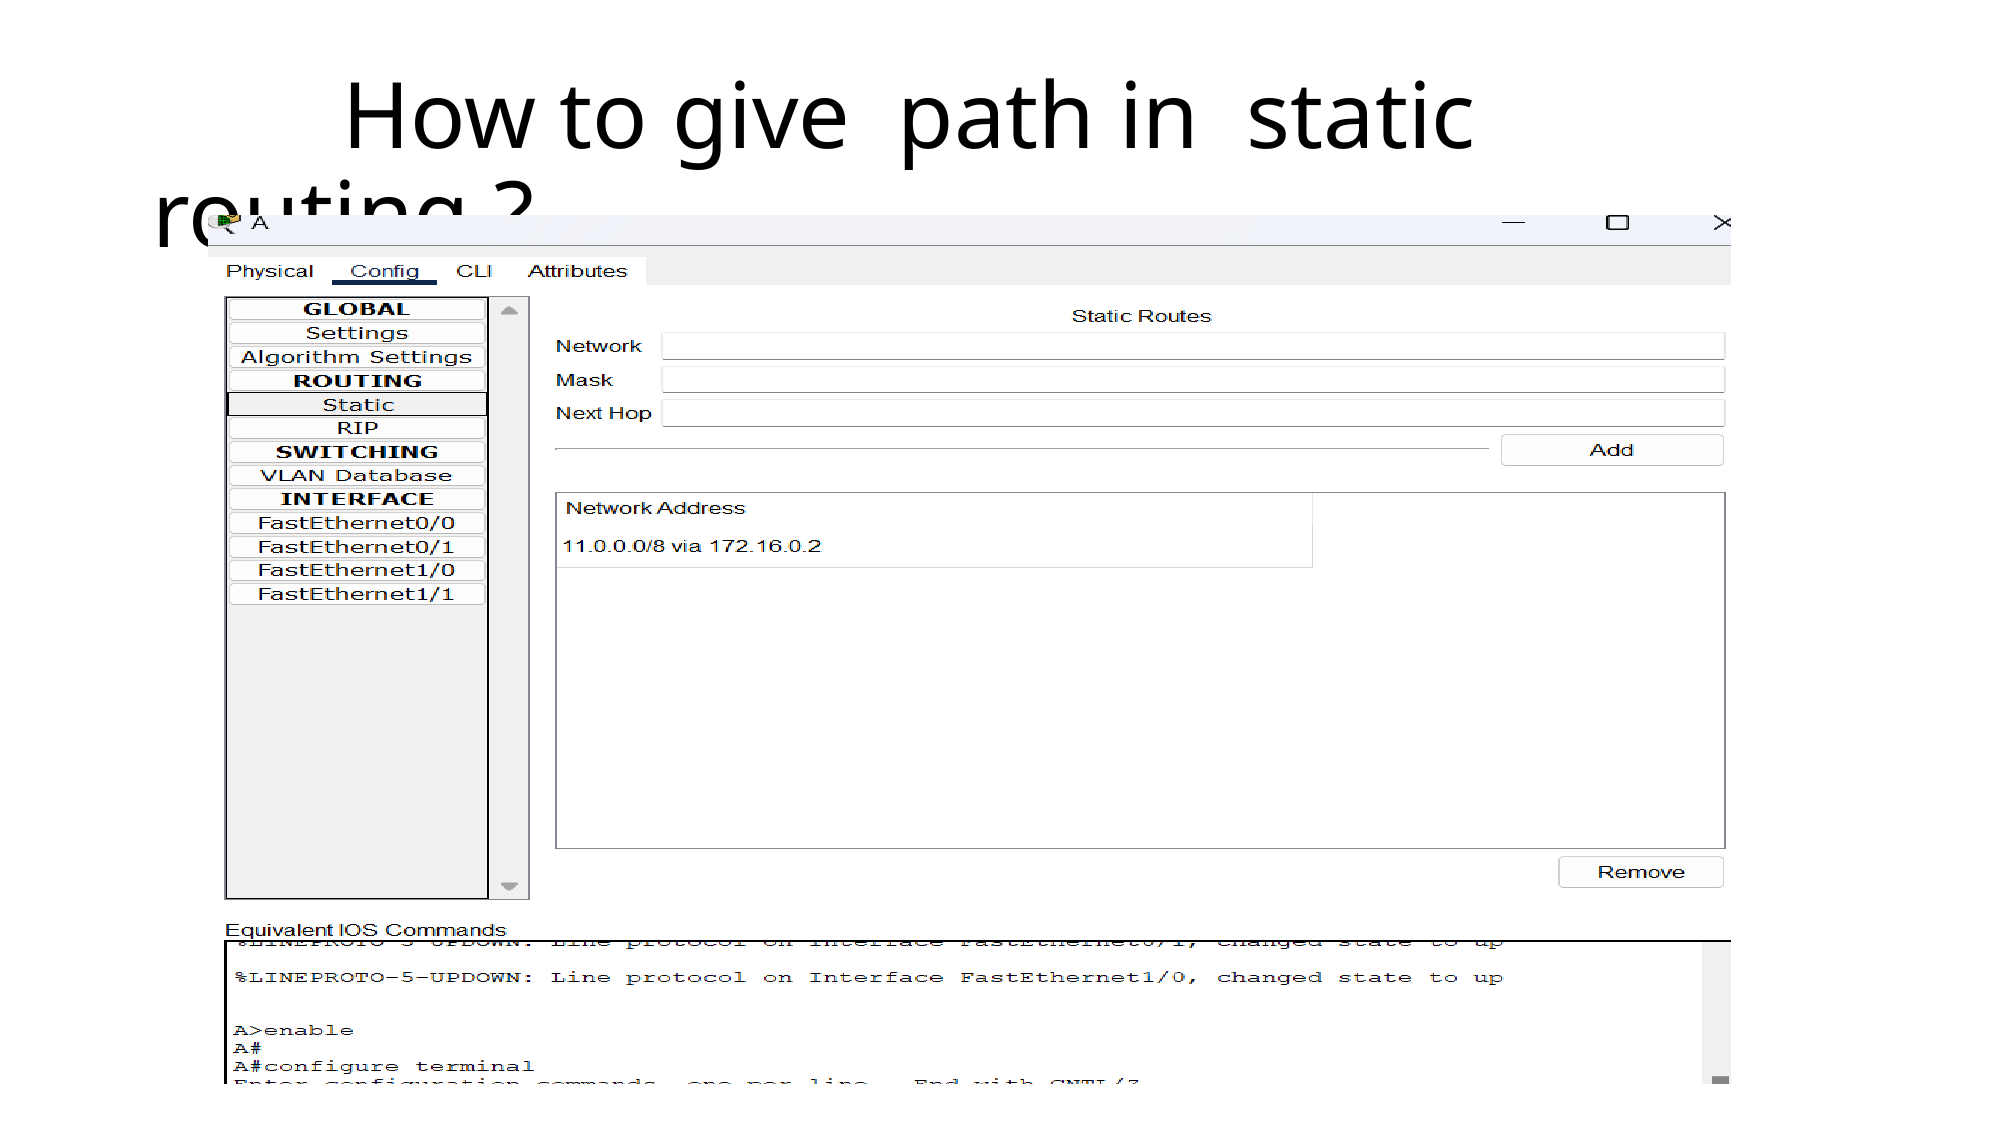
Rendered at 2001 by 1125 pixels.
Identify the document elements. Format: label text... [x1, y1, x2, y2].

title How to give path in static routing ? [137, 59, 1863, 278]
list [208, 215, 1731, 1084]
